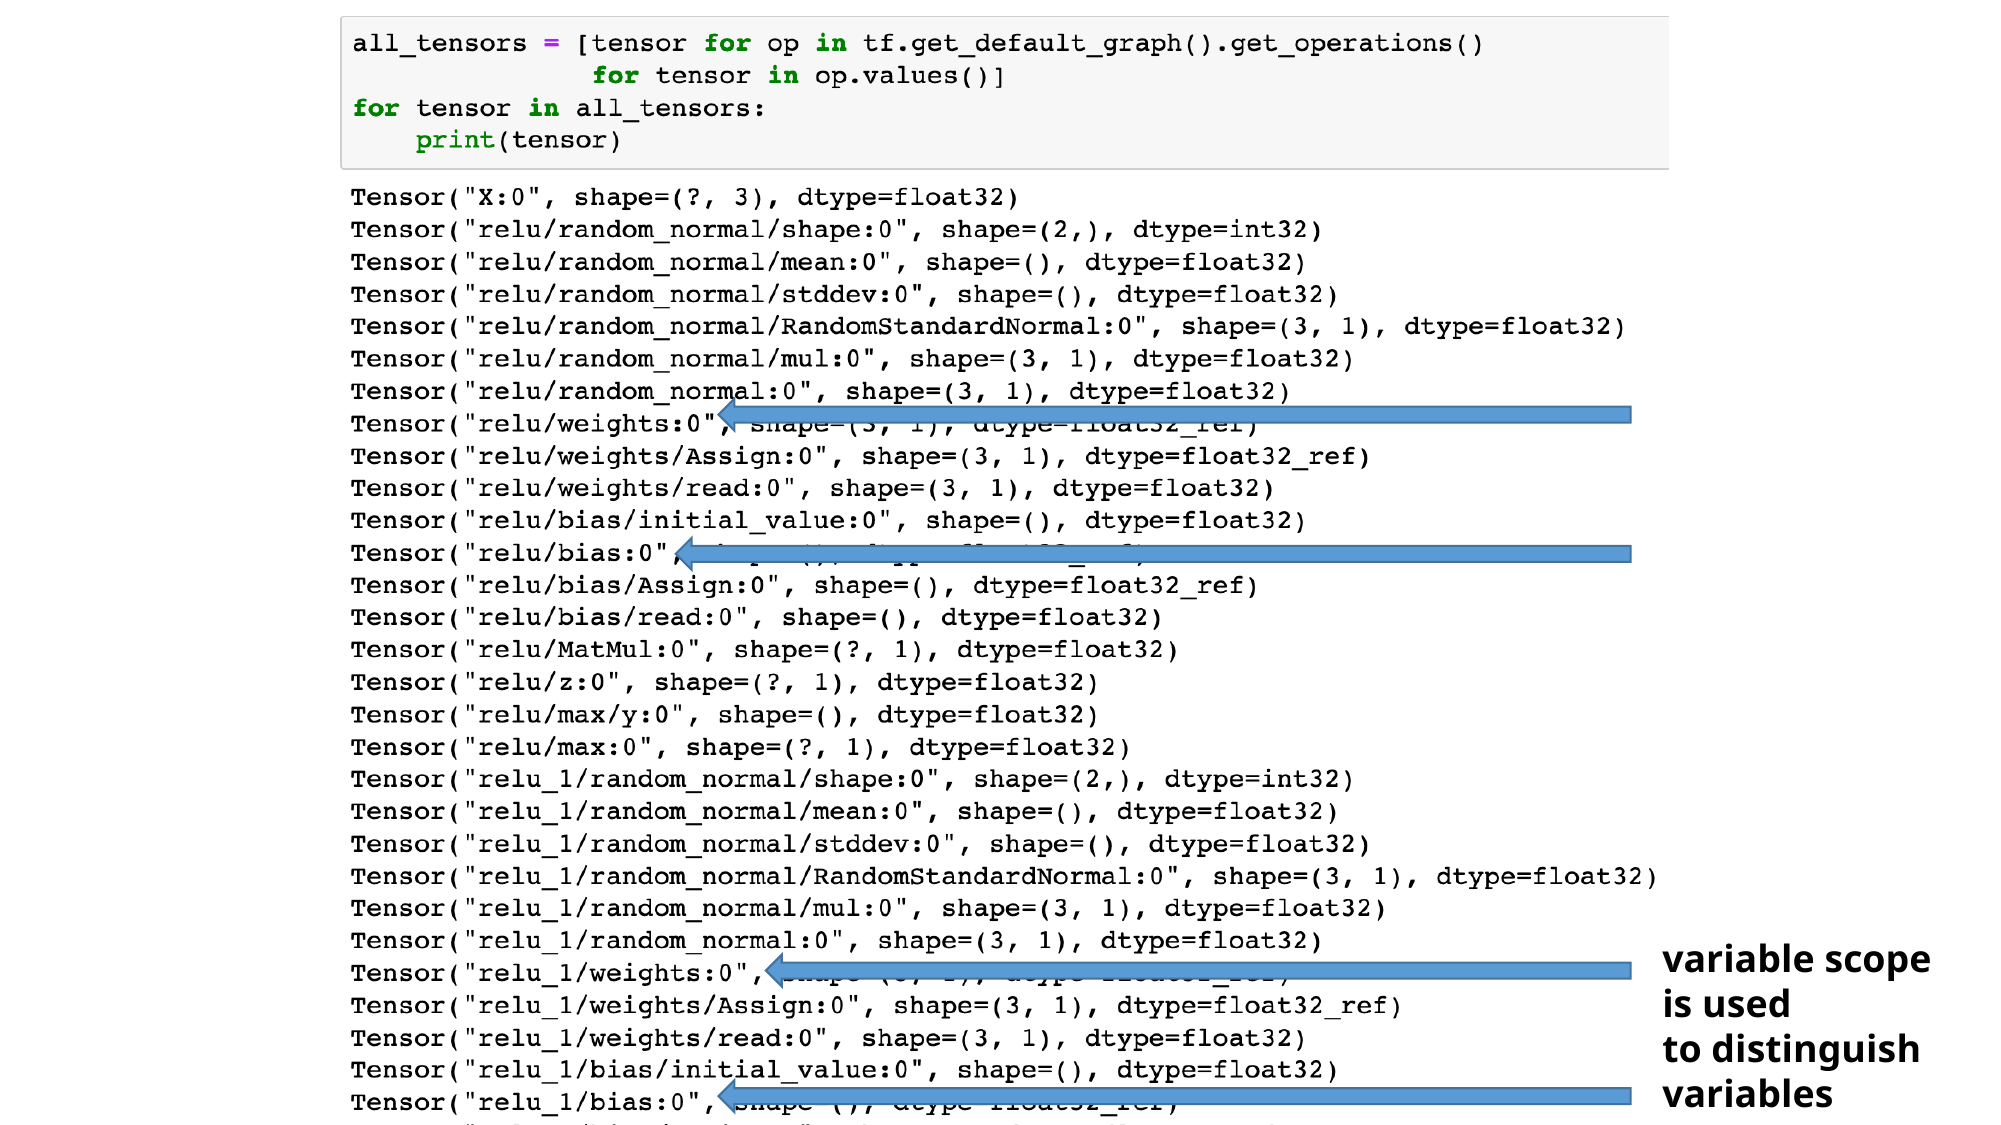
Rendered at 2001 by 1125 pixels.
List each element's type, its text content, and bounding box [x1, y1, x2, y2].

picture [331, 0, 1669, 1125]
text_box variable scope is used to distinguish variables [1669, 928, 1948, 1123]
